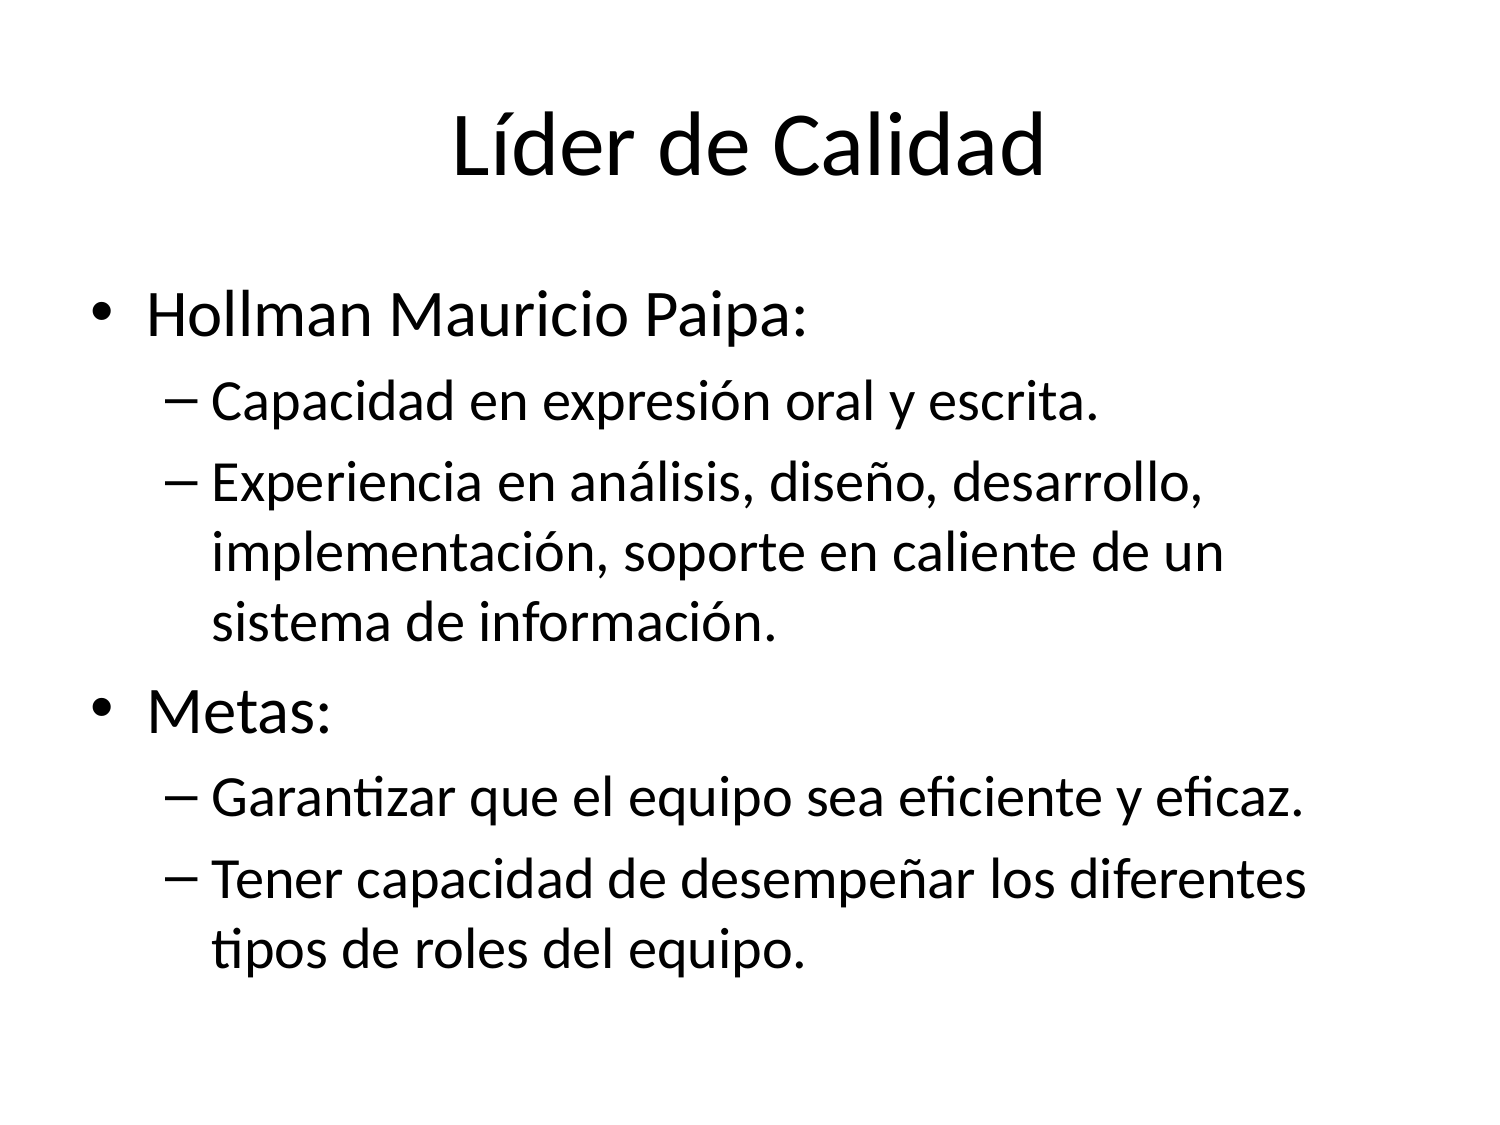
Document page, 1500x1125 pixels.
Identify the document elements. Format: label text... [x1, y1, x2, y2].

title Líder de Calidad [75, 45, 1425, 233]
list Hollman Mauricio Paipa: Capacidad en expresión oral y escrita. Experiencia en análisis, diseño, desarrollo, implementación, soporte en caliente de un sistema de información. Metas: Garantizar que el equipo sea eficiente y eficaz. Tener capacidad de desempeñar los diferentes tipos de roles del equipo. [75, 262, 1425, 1005]
